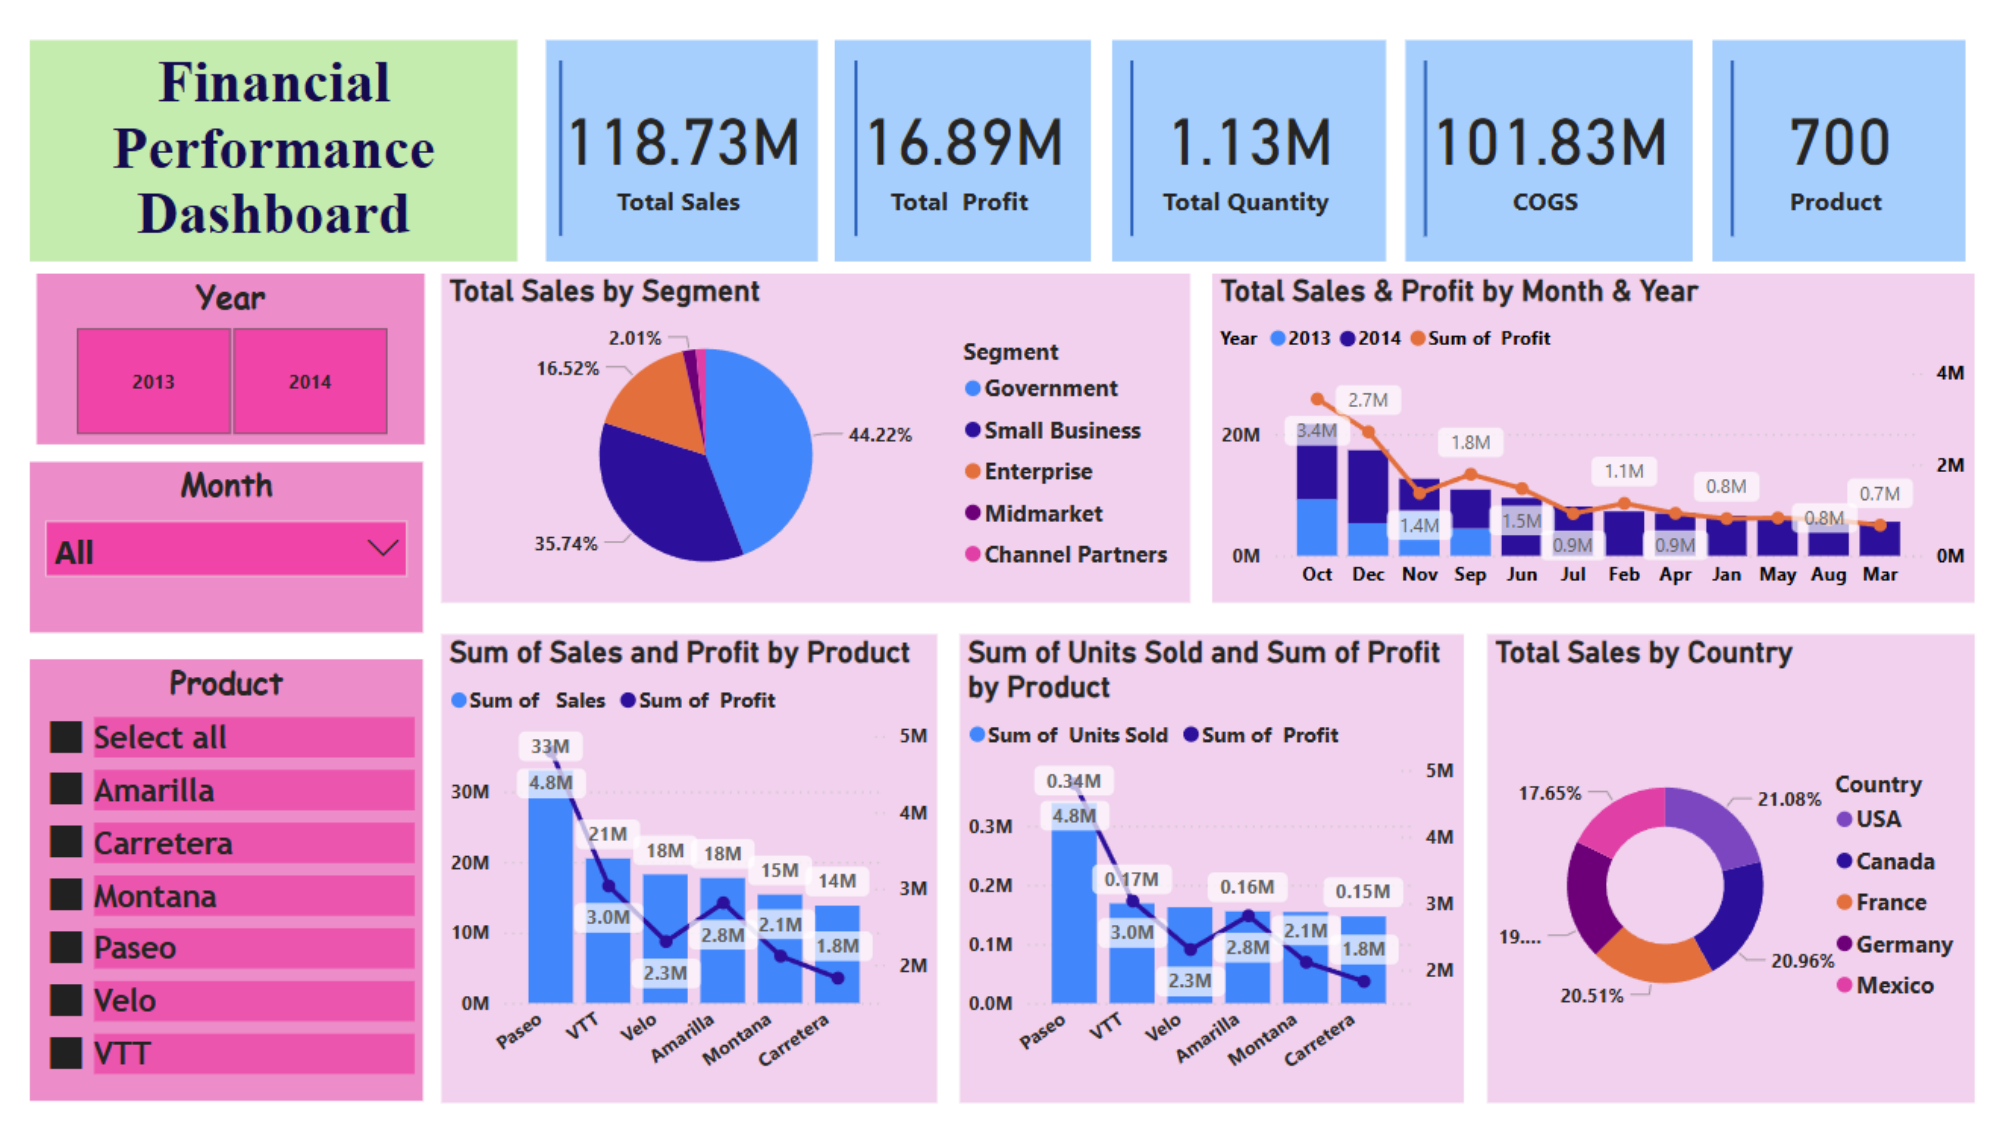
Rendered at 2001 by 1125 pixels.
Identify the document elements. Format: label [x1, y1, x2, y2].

list [18, 29, 1984, 1110]
